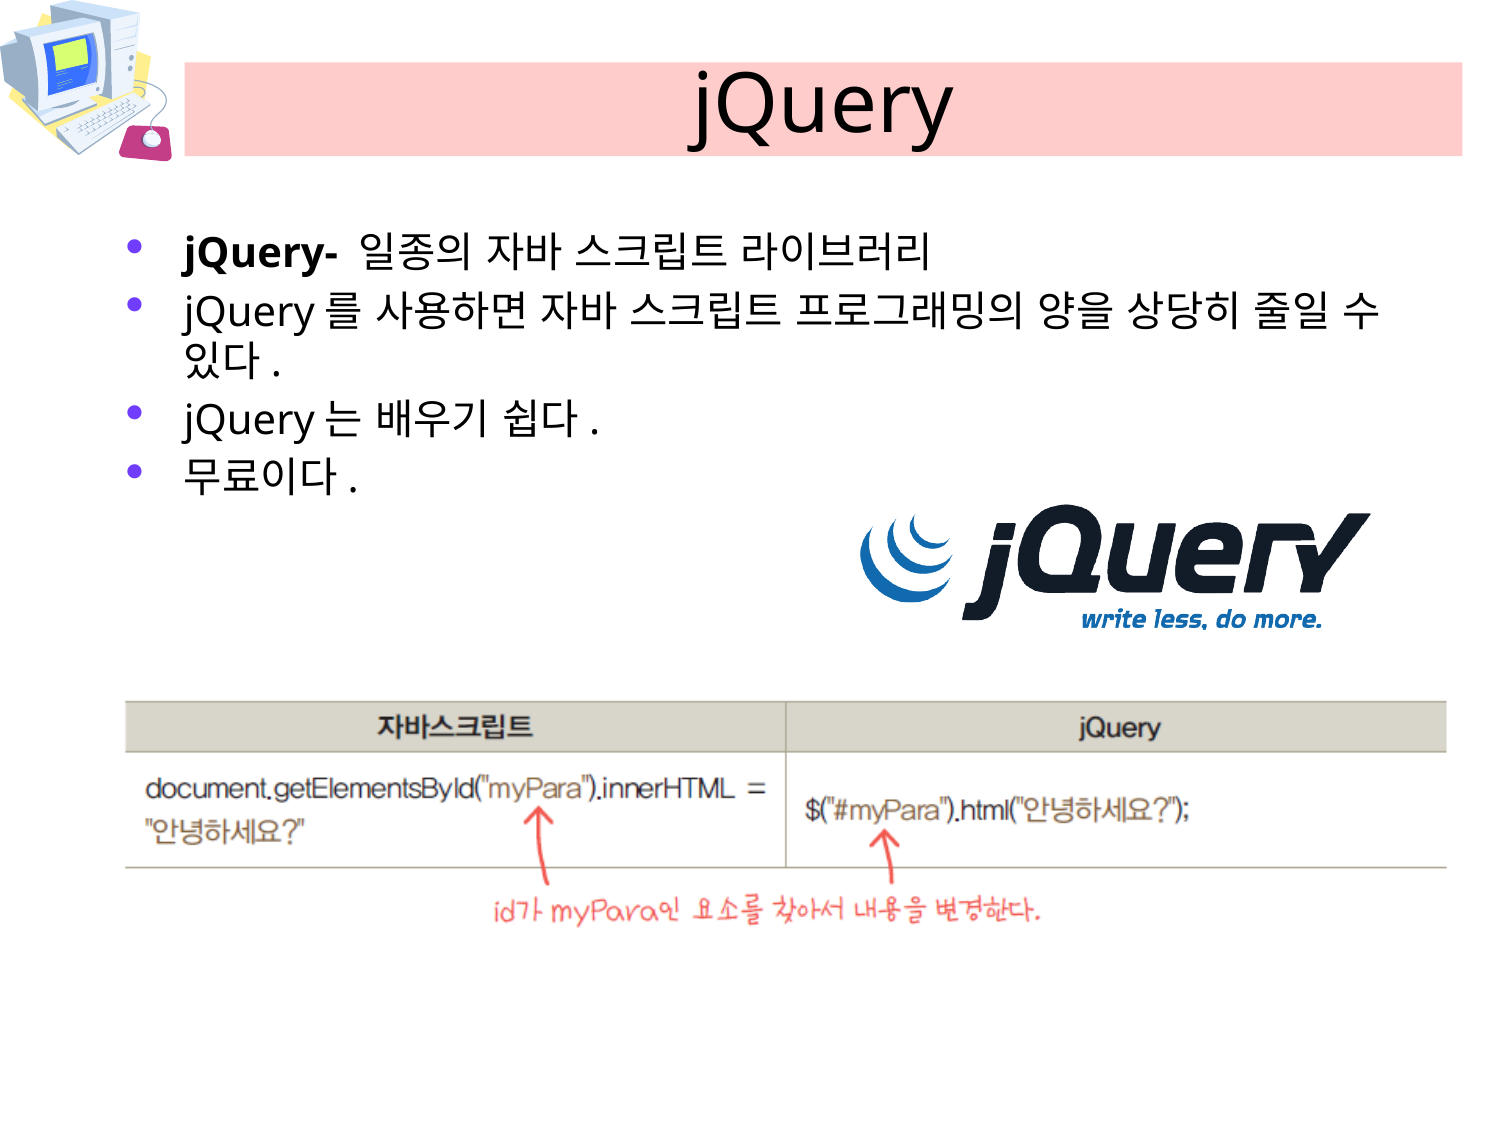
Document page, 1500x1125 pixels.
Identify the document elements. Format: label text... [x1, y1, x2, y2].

title jQuery [184, 62, 1463, 157]
list jQuery- 일종의 자바 스크립트 라이브러리 jQuery를 사용하면 자바 스크립트 프로그래밍의 양을 상당히 줄일 수 있다. jQuery는 배우기 쉽다. 무료이다. [112, 218, 1460, 669]
picture [113, 670, 1475, 940]
picture [860, 504, 1371, 630]
